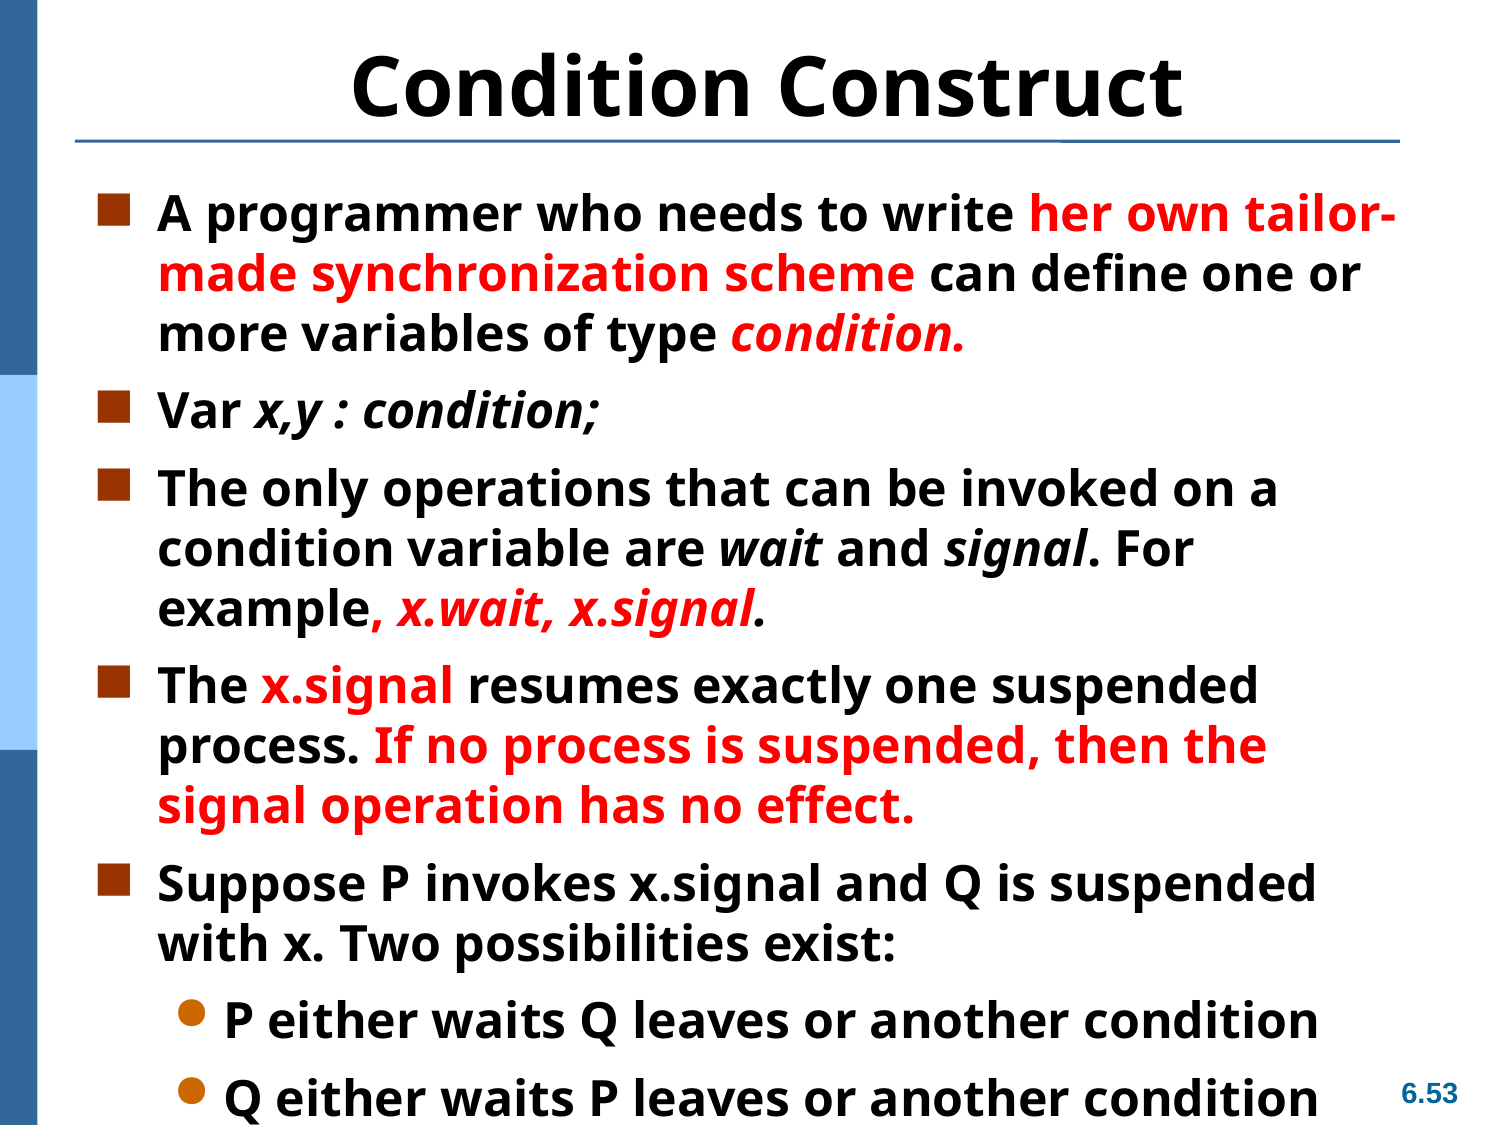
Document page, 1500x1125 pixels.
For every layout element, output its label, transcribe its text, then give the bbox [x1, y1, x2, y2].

title Condition Construct [92, 45, 1443, 141]
list A programmer who needs to write her own tailor-made synchronization scheme can define one or more variables of type condition. Var x,y : condition; The only operations that can be invoked on a condition variable are wait and signal. For example, x.wait, x.signal. The x.signal resumes exactly one suspended process. If no process is suspended, then the signal operation has no effect. Suppose P invokes x.signal and Q is suspended with x. Two possibilities exist: P either waits Q leaves or another condition Q either waits P leaves or another condition [86, 174, 1417, 862]
